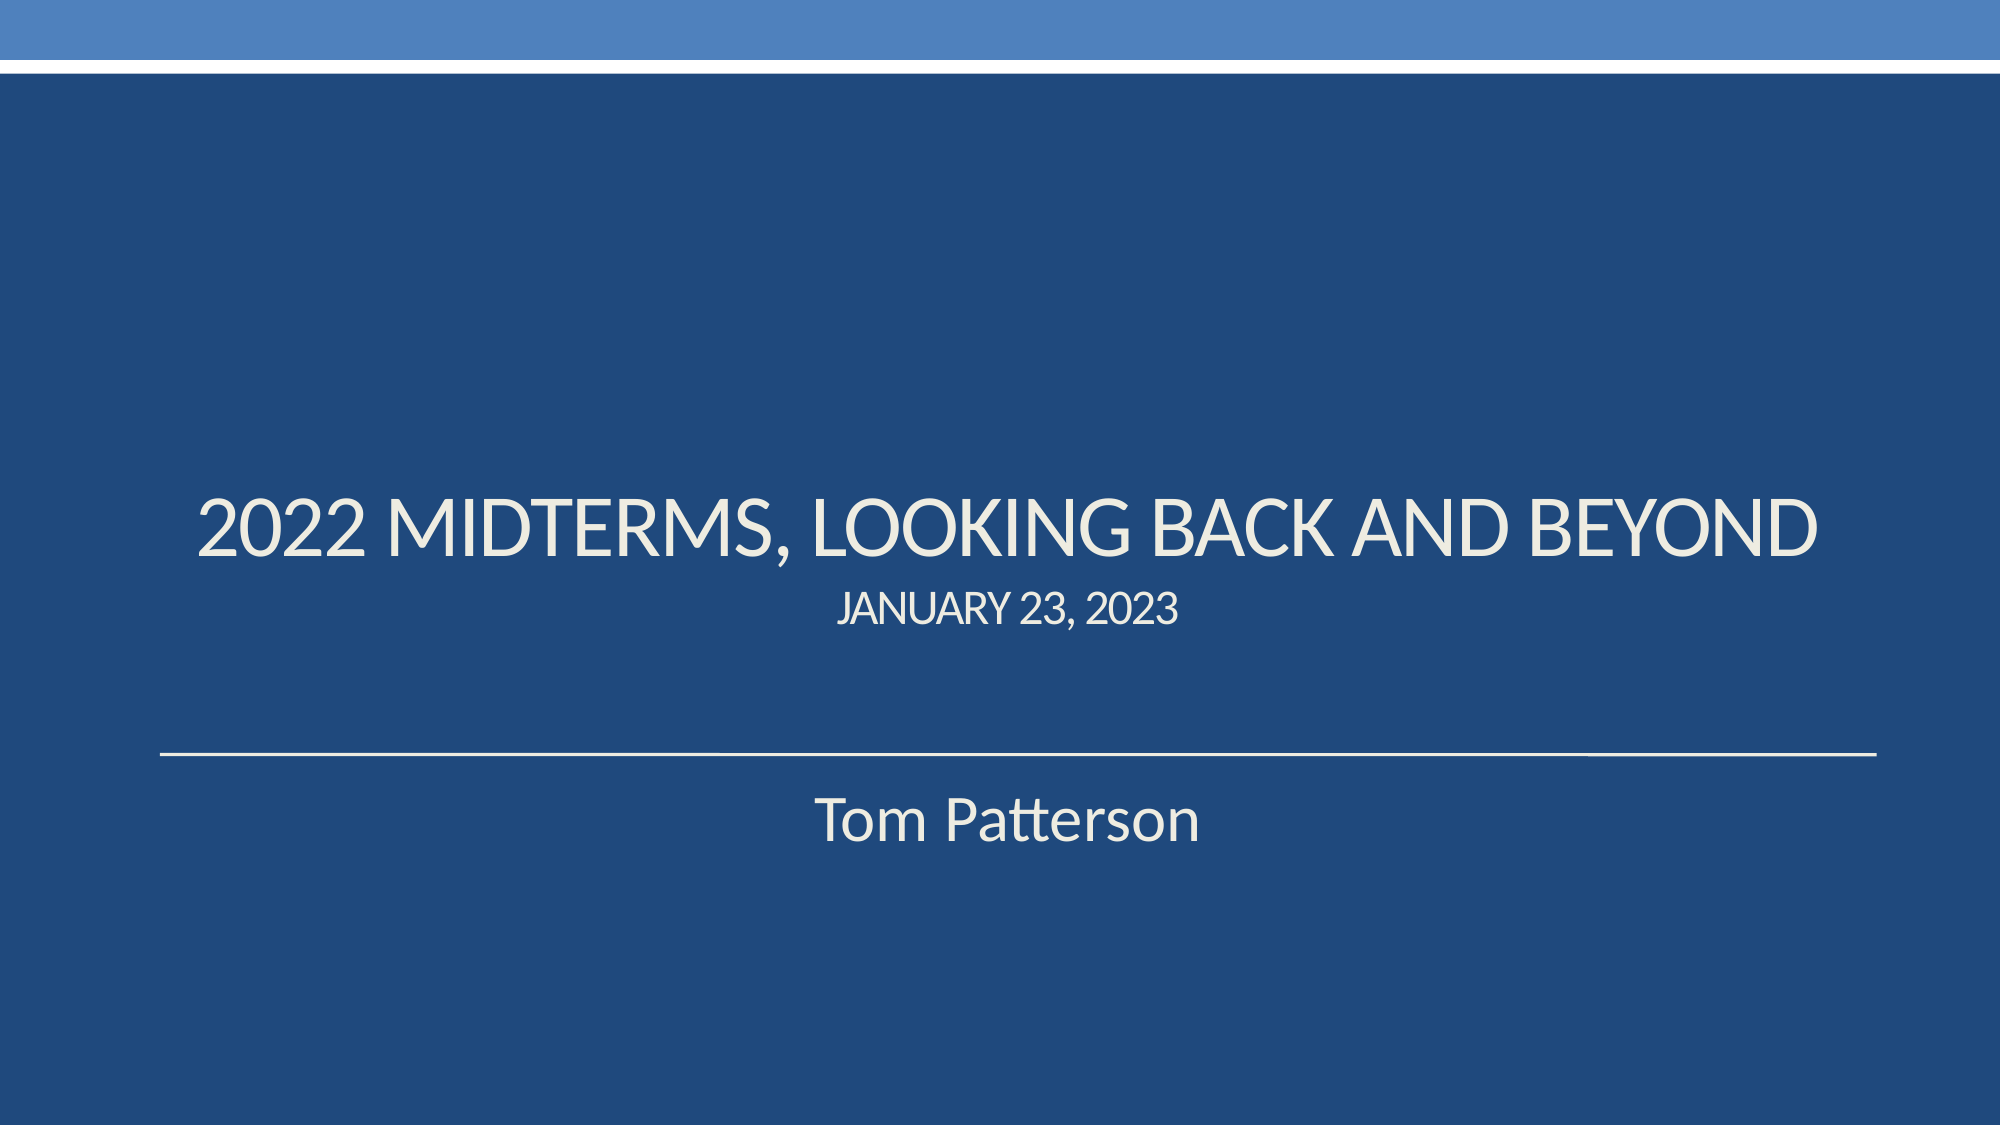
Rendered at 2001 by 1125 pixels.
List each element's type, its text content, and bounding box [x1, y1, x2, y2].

title 2022 Midterms, Looking Back and Beyond JANUARY 23, 2023 [157, 387, 1858, 749]
list Tom Patterson [157, 767, 1858, 1014]
